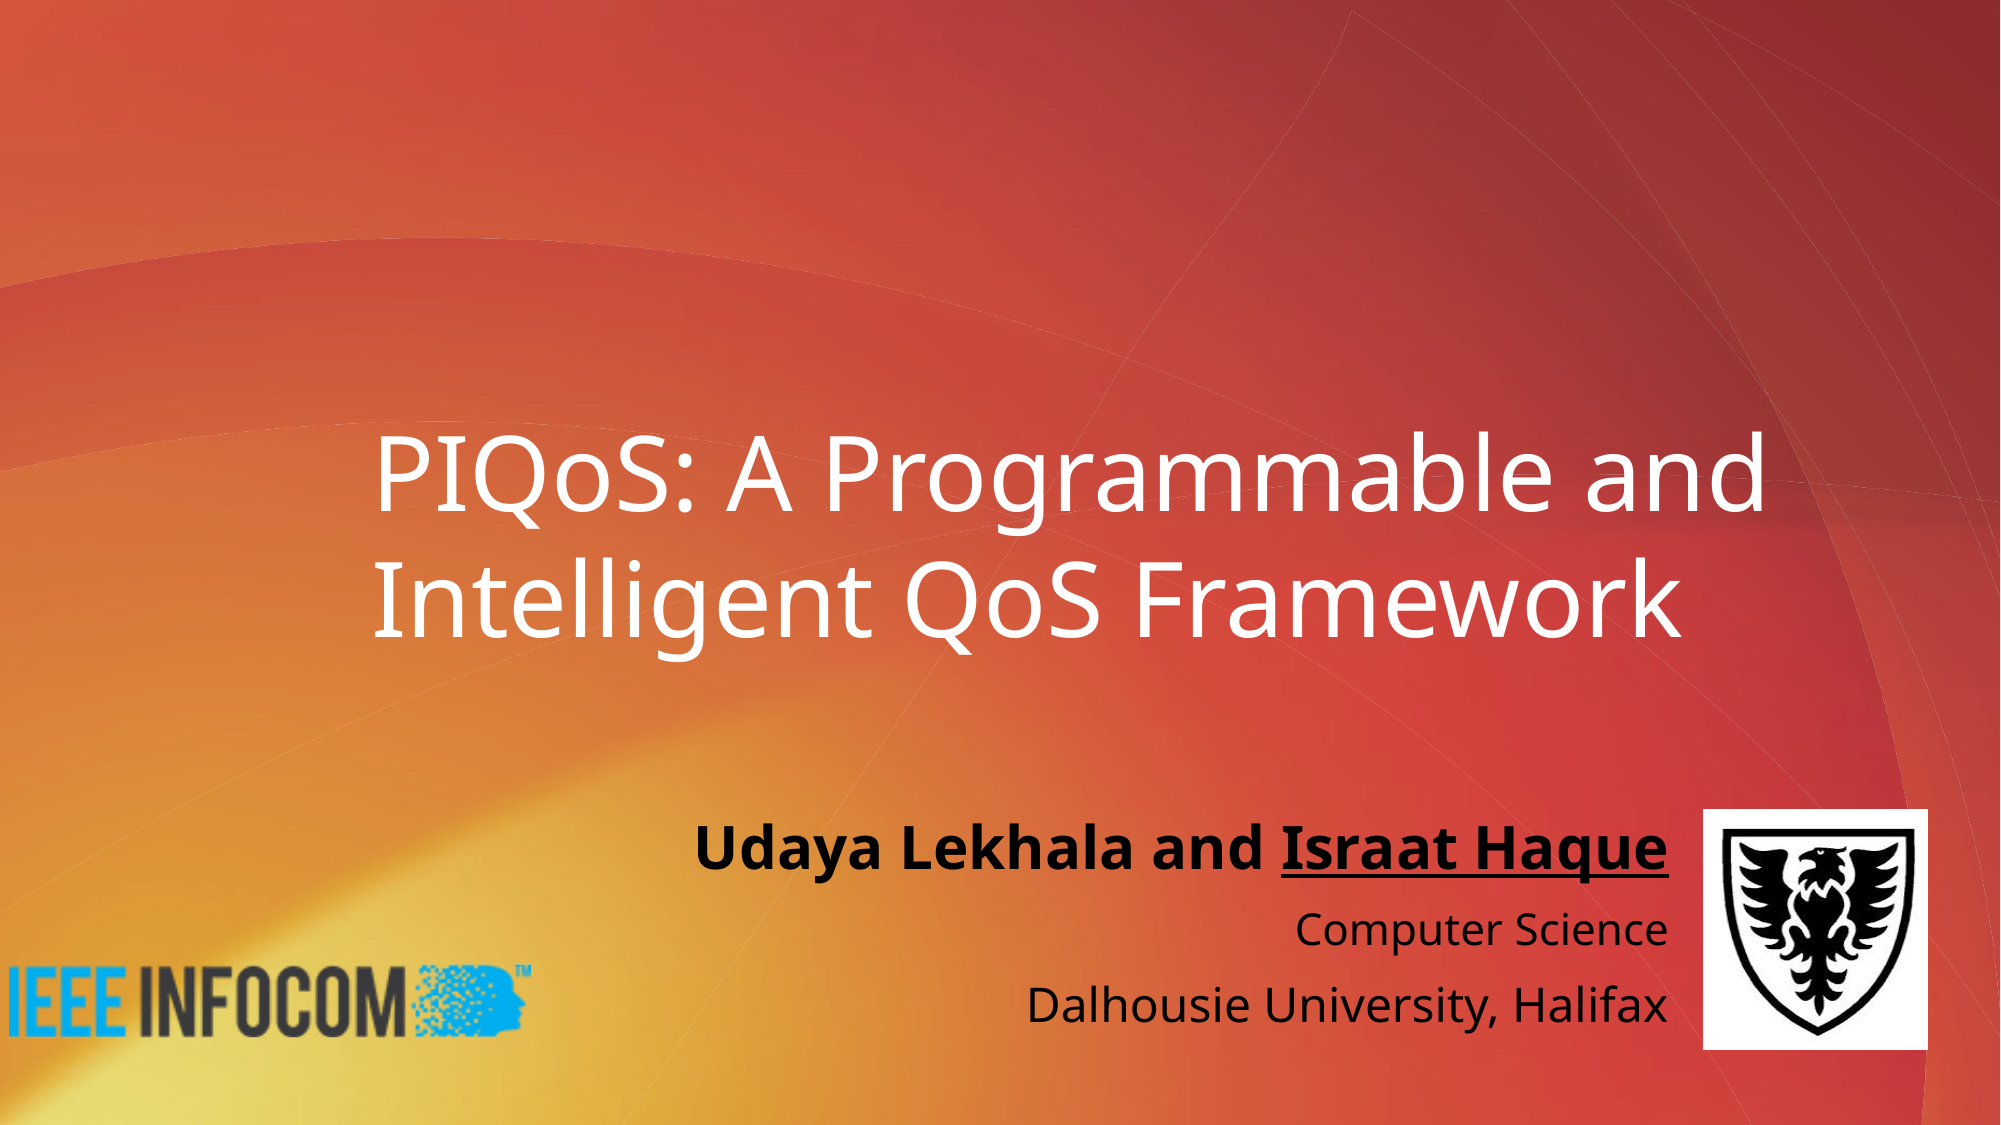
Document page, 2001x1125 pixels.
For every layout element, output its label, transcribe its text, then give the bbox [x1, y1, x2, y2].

title PIQoS: A Programmable and Intelligent QoS Framework [355, 294, 1819, 666]
subtitle Udaya Lekhala and Israat Haque Computer Science Dalhousie University, Halifax [381, 738, 1685, 1040]
picture [0, 0, 2001, 1125]
